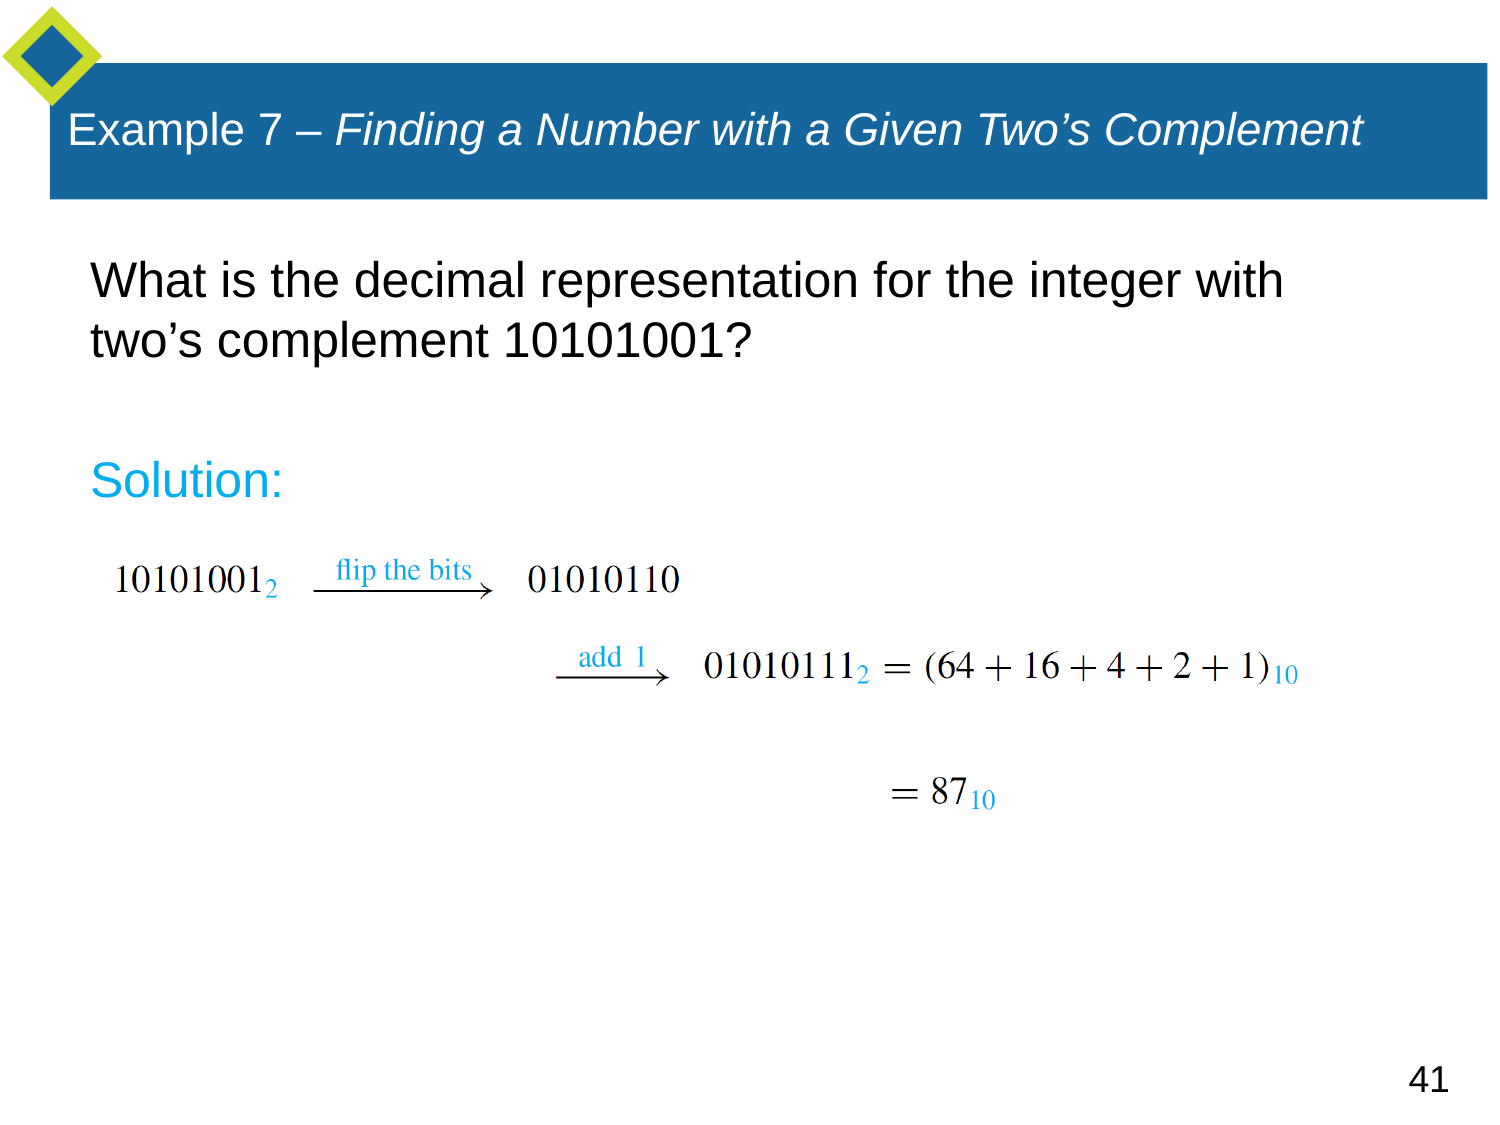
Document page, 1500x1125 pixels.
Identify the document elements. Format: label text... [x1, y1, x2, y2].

title Example 7 – Finding a Number with a Given Two’s Complement [52, 33, 1403, 221]
picture [887, 774, 998, 814]
picture [549, 637, 1307, 703]
picture [90, 549, 688, 607]
list What is the decimal representation for the integer with two’s complement 10101001? Solution: [75, 239, 1425, 1103]
